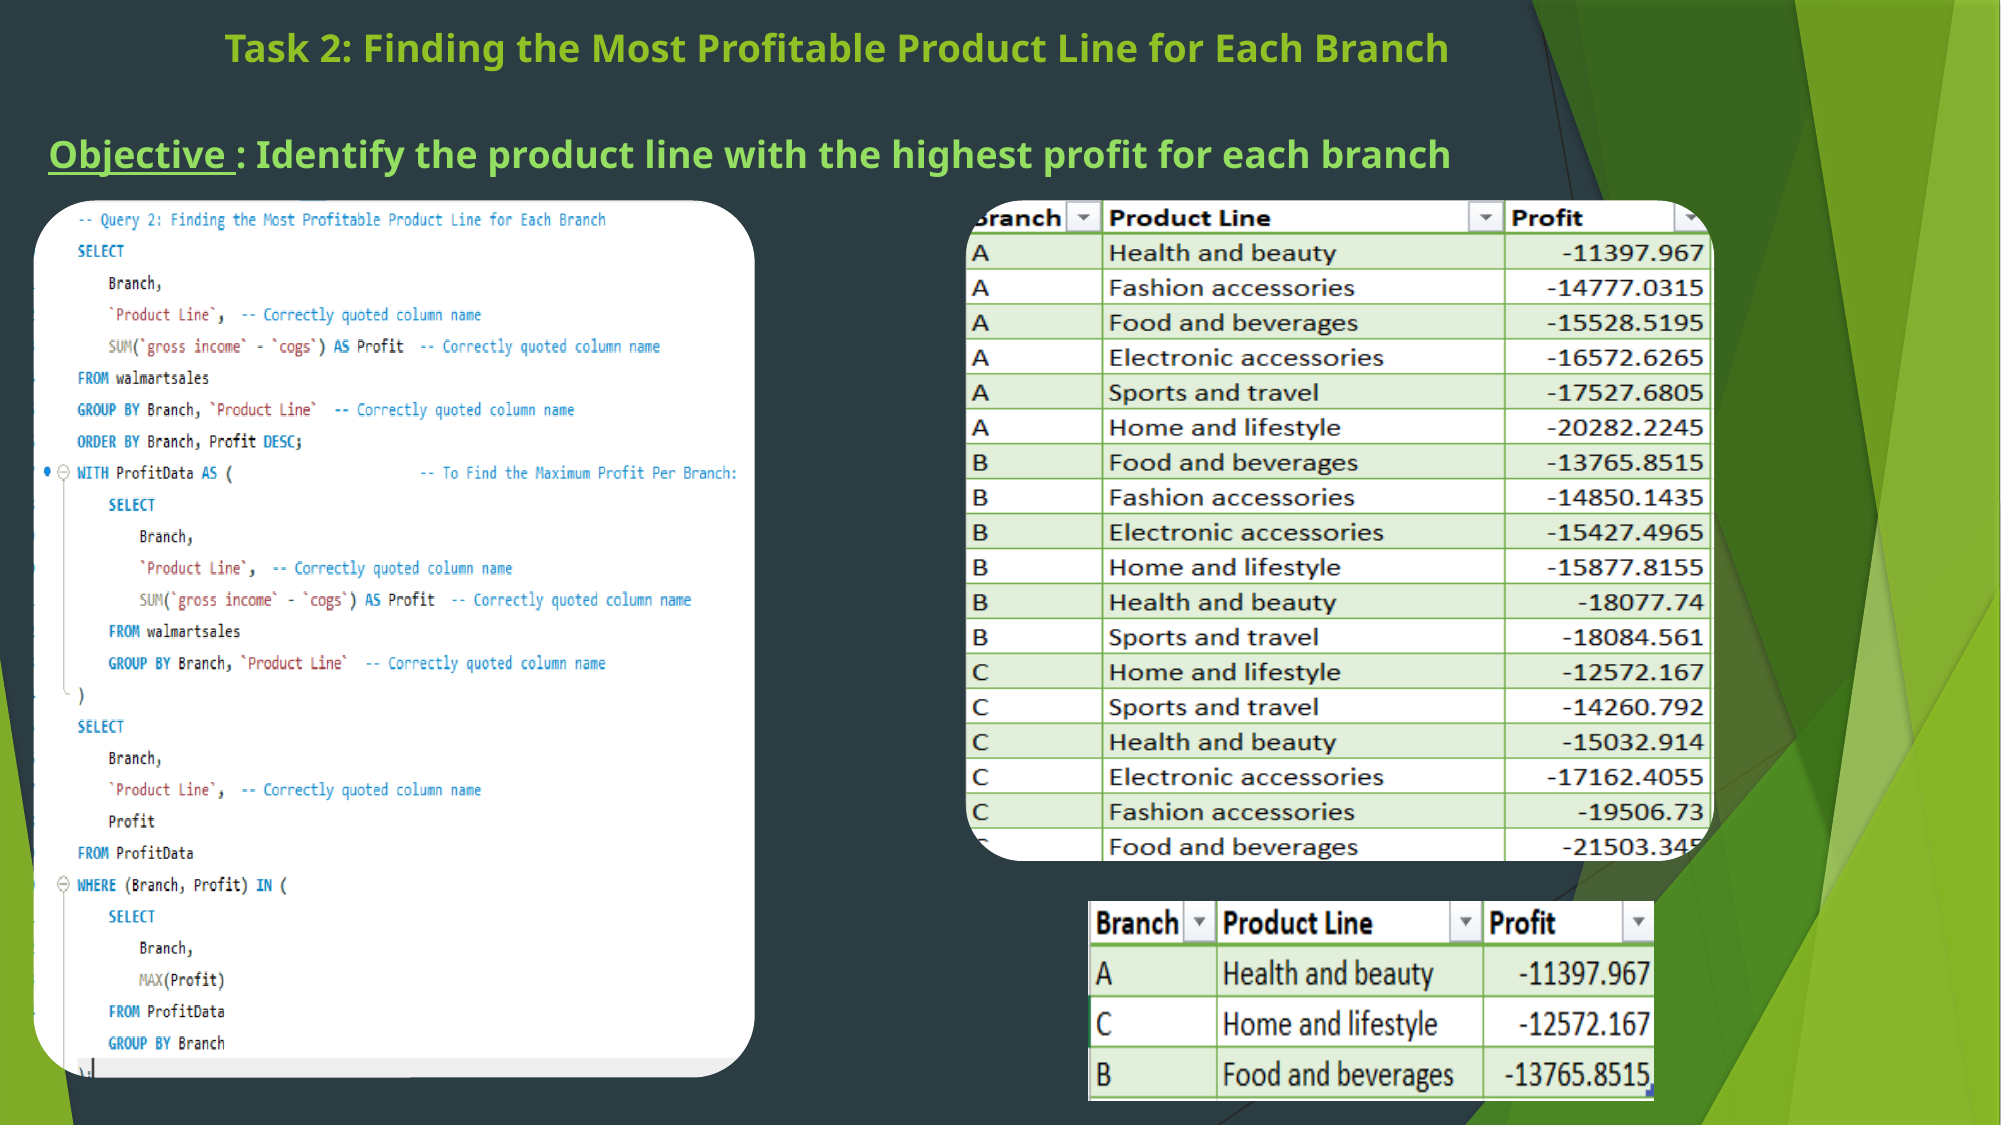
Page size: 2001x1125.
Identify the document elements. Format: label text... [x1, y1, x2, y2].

text_box Objective : Identify the product line with the highest profit for each branch [33, 123, 1503, 184]
title Task 2: Finding the Most Profitable Product Line for Each Branch [209, 15, 1504, 124]
picture [33, 199, 756, 1078]
picture [1088, 901, 1654, 1101]
picture [965, 199, 1715, 862]
